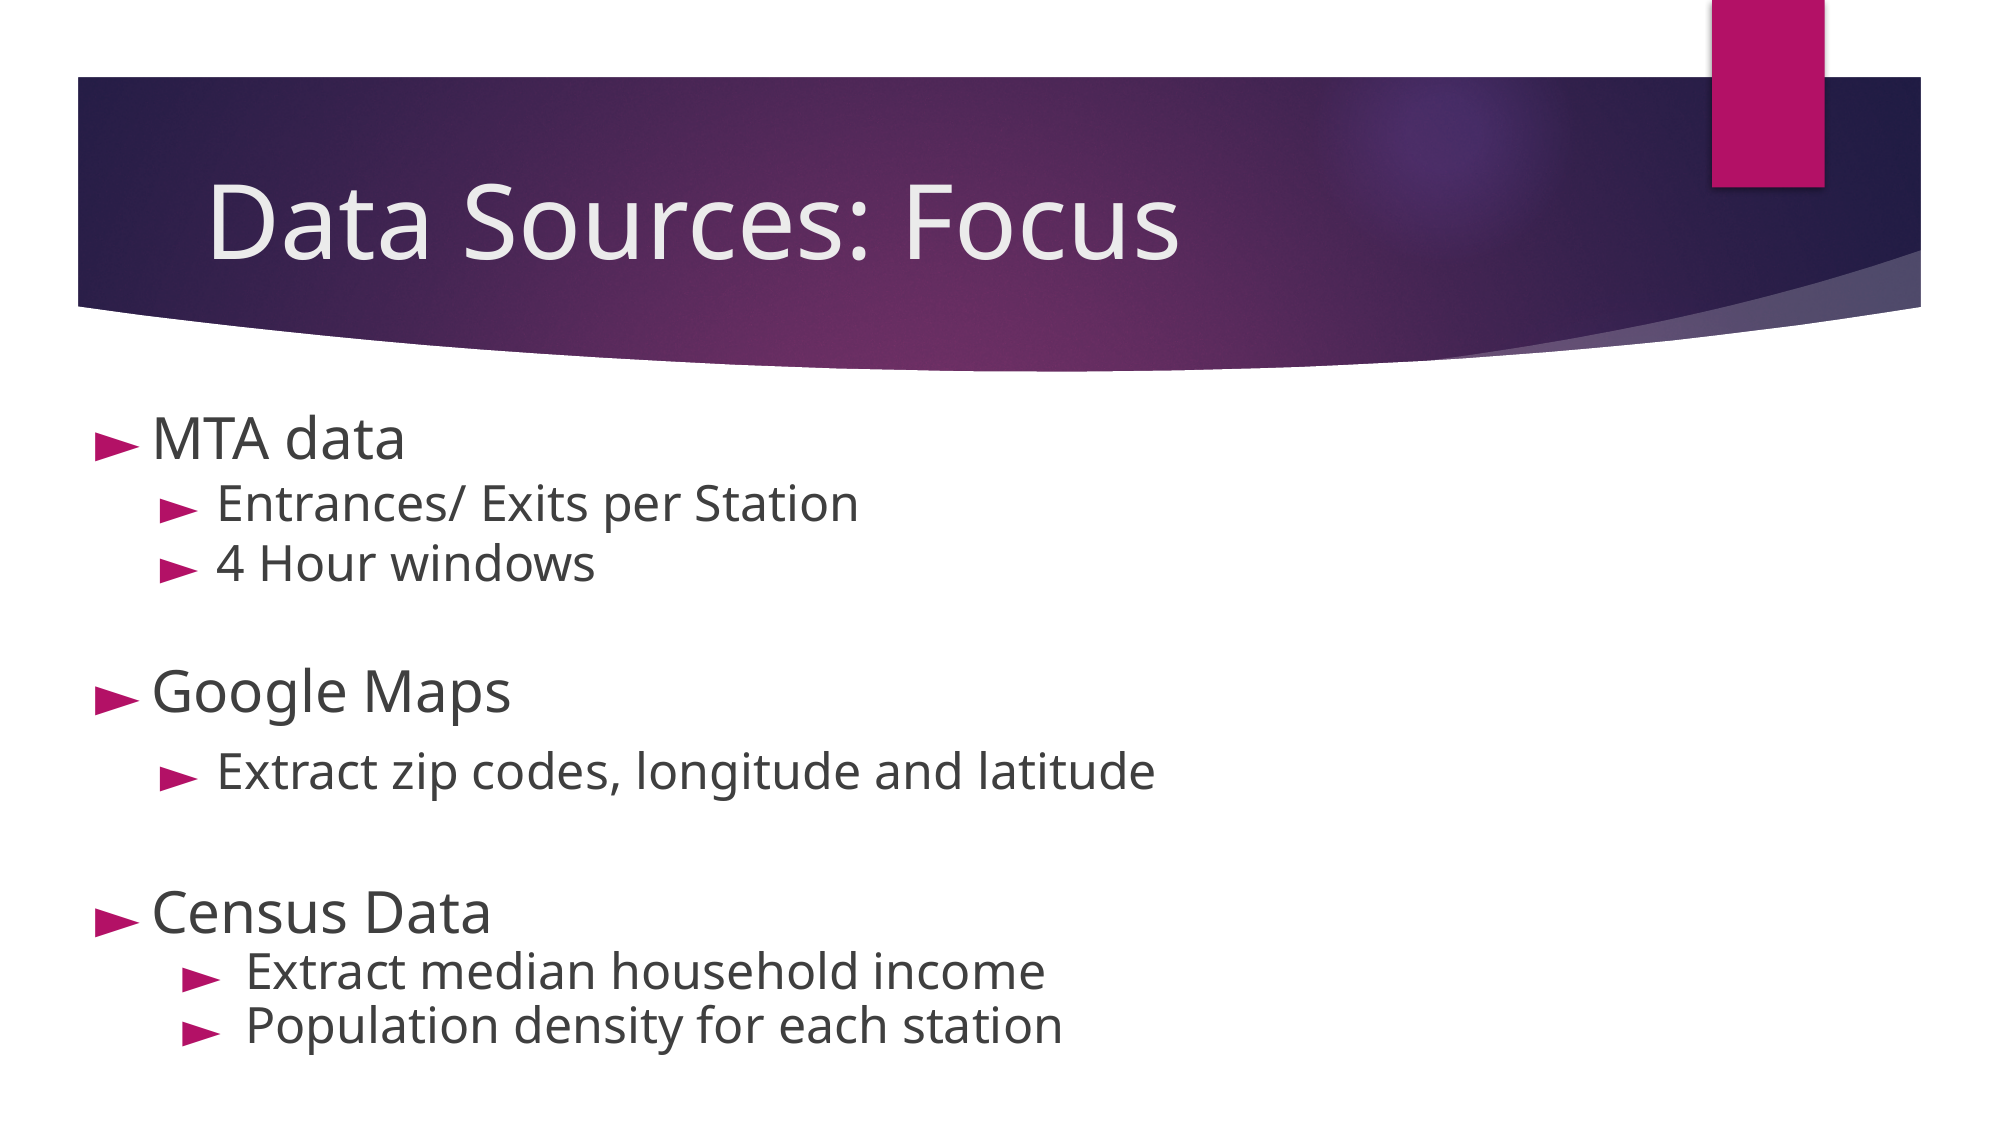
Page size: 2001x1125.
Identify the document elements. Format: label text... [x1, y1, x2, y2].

title Data Sources: Focus [189, 159, 1754, 276]
list MTA data Entrances/ Exits per Station 4 Hour windows Google Maps Extract zip codes, longitude and latitude Census Data Extract median household income Population density for each station [80, 394, 1777, 1125]
picture [79, 78, 1920, 371]
